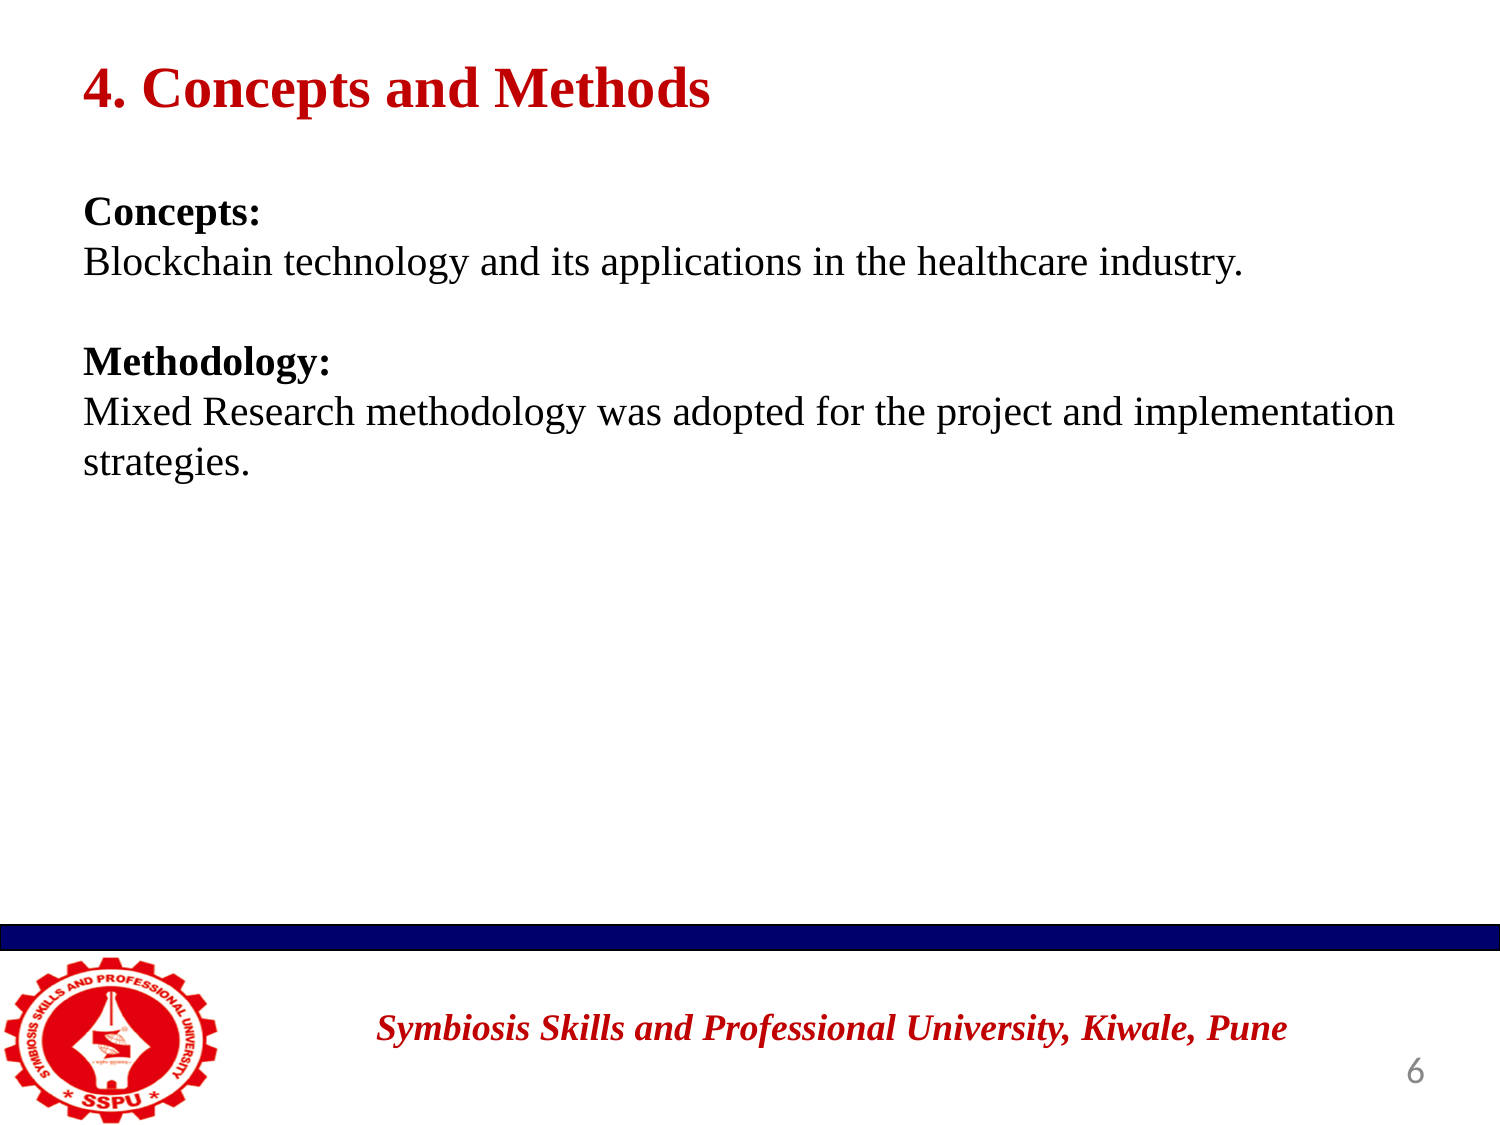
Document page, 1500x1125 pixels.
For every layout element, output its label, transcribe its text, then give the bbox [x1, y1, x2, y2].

picture [0, 954, 225, 1125]
text_box Symbiosis Skills and Professional University, Kiwale, Pune [229, 1001, 1437, 1112]
text_box 4. Concepts and Methods [68, 36, 1383, 132]
text_box Concepts: Blockchain technology and its applications in the healthcare industry. Methodology: Mixed Research methodology was adopted for the project and implementation strategies. [68, 176, 1425, 642]
